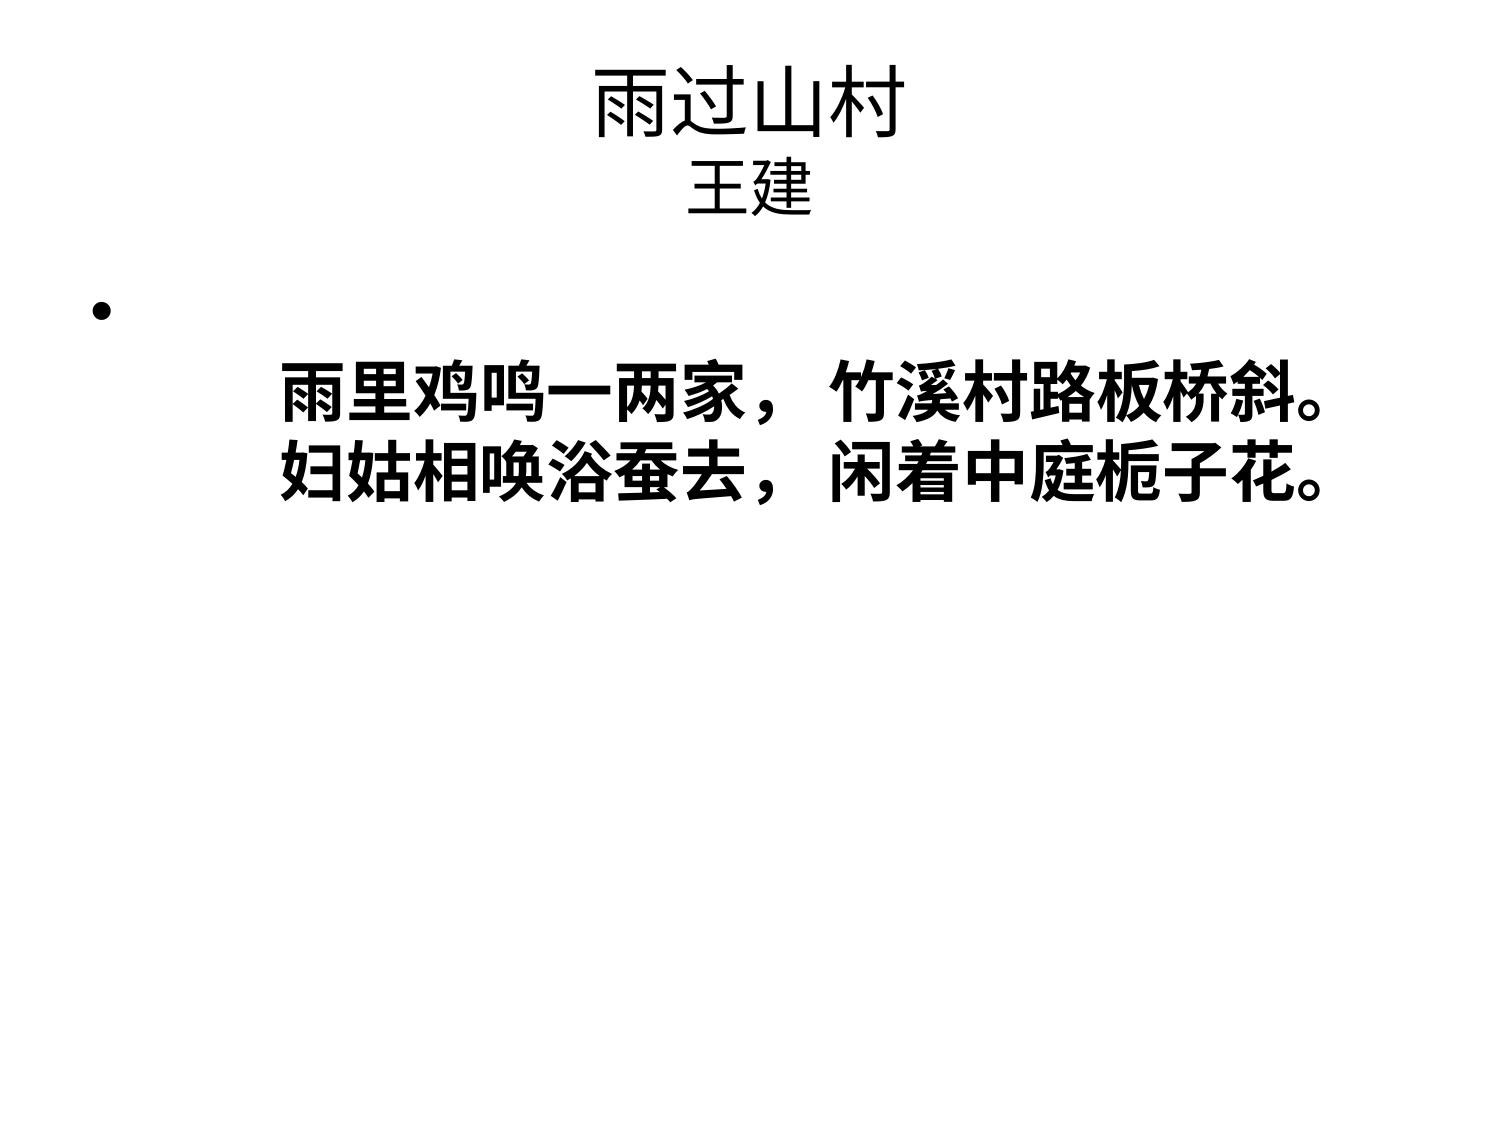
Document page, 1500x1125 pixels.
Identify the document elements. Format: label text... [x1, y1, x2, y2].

title 雨过山村 王建 [75, 45, 1425, 233]
list 雨里鸡鸣一两家， 竹溪村路板桥斜。 妇姑相唤浴蚕去， 闲着中庭栀子花。 [75, 262, 1425, 1005]
